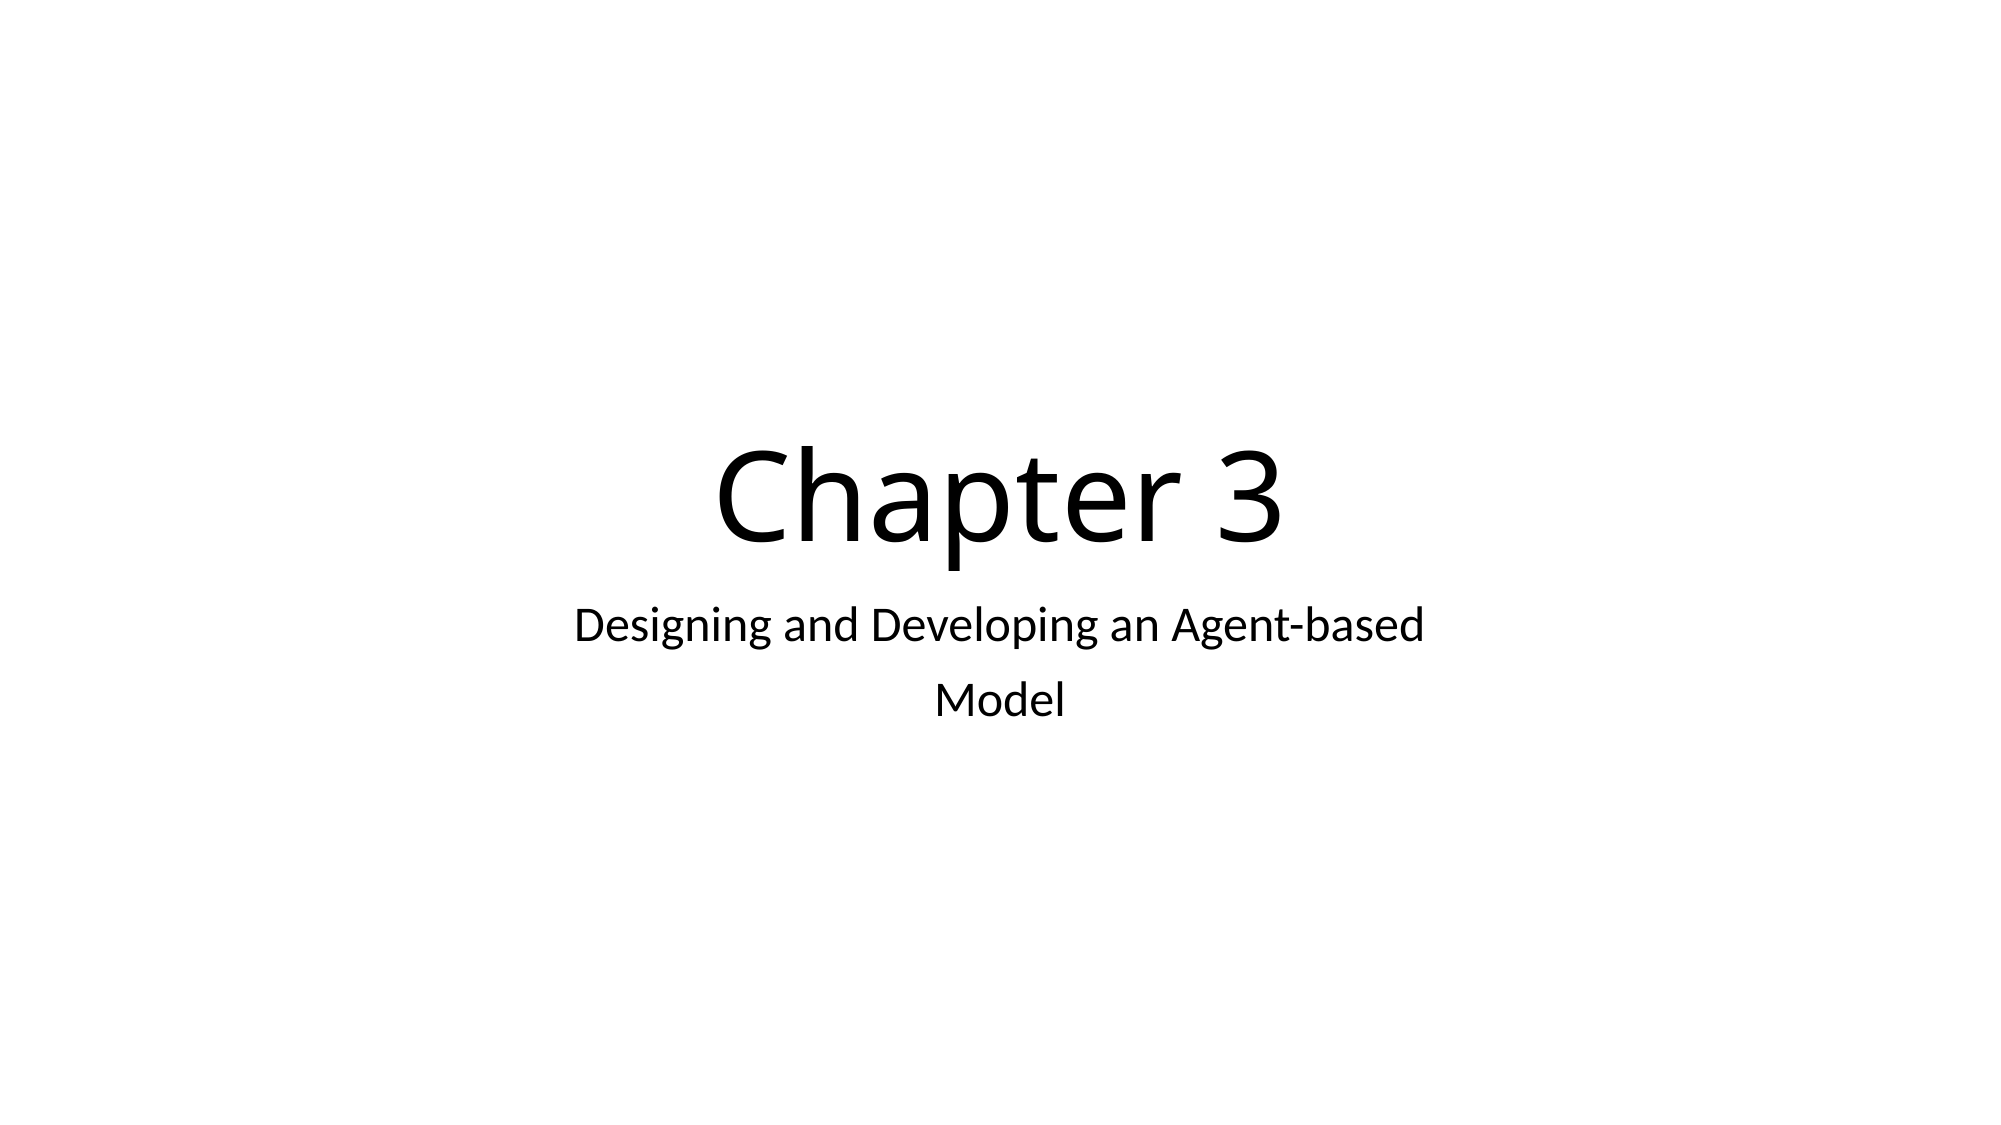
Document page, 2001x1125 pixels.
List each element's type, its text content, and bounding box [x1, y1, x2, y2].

title Chapter 3 [249, 184, 1750, 576]
subtitle Designing and Developing an Agent-based Model [249, 590, 1750, 863]
